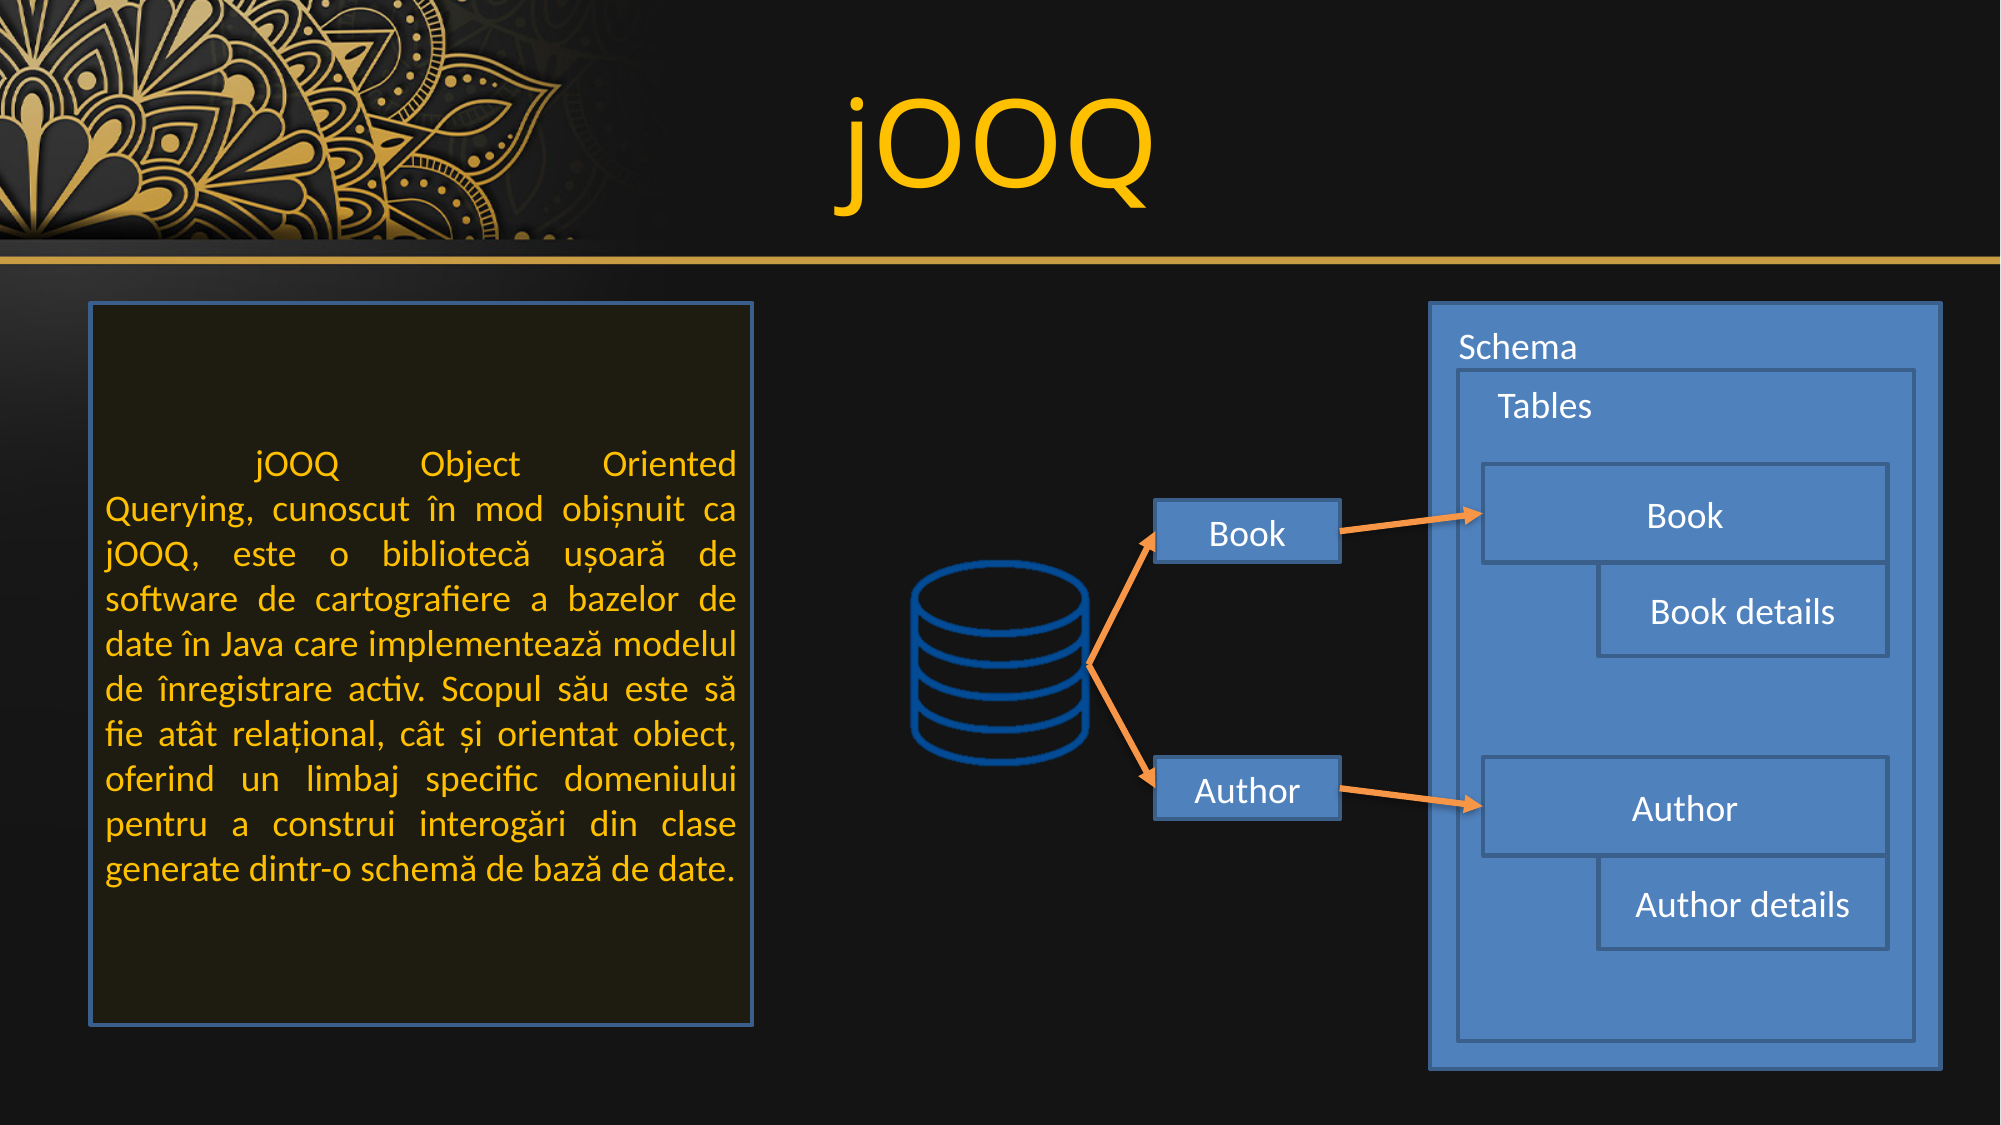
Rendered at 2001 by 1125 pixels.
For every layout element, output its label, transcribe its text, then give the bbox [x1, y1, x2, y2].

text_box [1482, 756, 1888, 950]
text_box Author [1153, 755, 1342, 821]
text_box [1456, 368, 1916, 1043]
text_box [1428, 301, 1943, 1071]
text_box Book [1153, 498, 1342, 564]
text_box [1088, 530, 1156, 664]
text_box Tables [1481, 384, 1799, 424]
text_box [1088, 664, 1156, 789]
text_box jOOQ Object Oriented Querying, cunoscut în mod obișnuit ca jOOQ, este o bibliotecă ușoară de software de cartografiere a bazelor de date în Java care implementează modelul de înregistrare activ. Scopul său este să fie atât relațional, cât și orientat obiect, oferind un limbaj specific domeniului pentru a construi interogări din clase generate dintr-o schemă de bază de date. [88, 301, 754, 1027]
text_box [1339, 787, 1483, 807]
title jOOQ [99, 45, 1900, 233]
picture [0, 0, 2001, 1125]
text_box Schema [1442, 317, 1902, 372]
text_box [1339, 512, 1483, 532]
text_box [1482, 463, 1888, 657]
